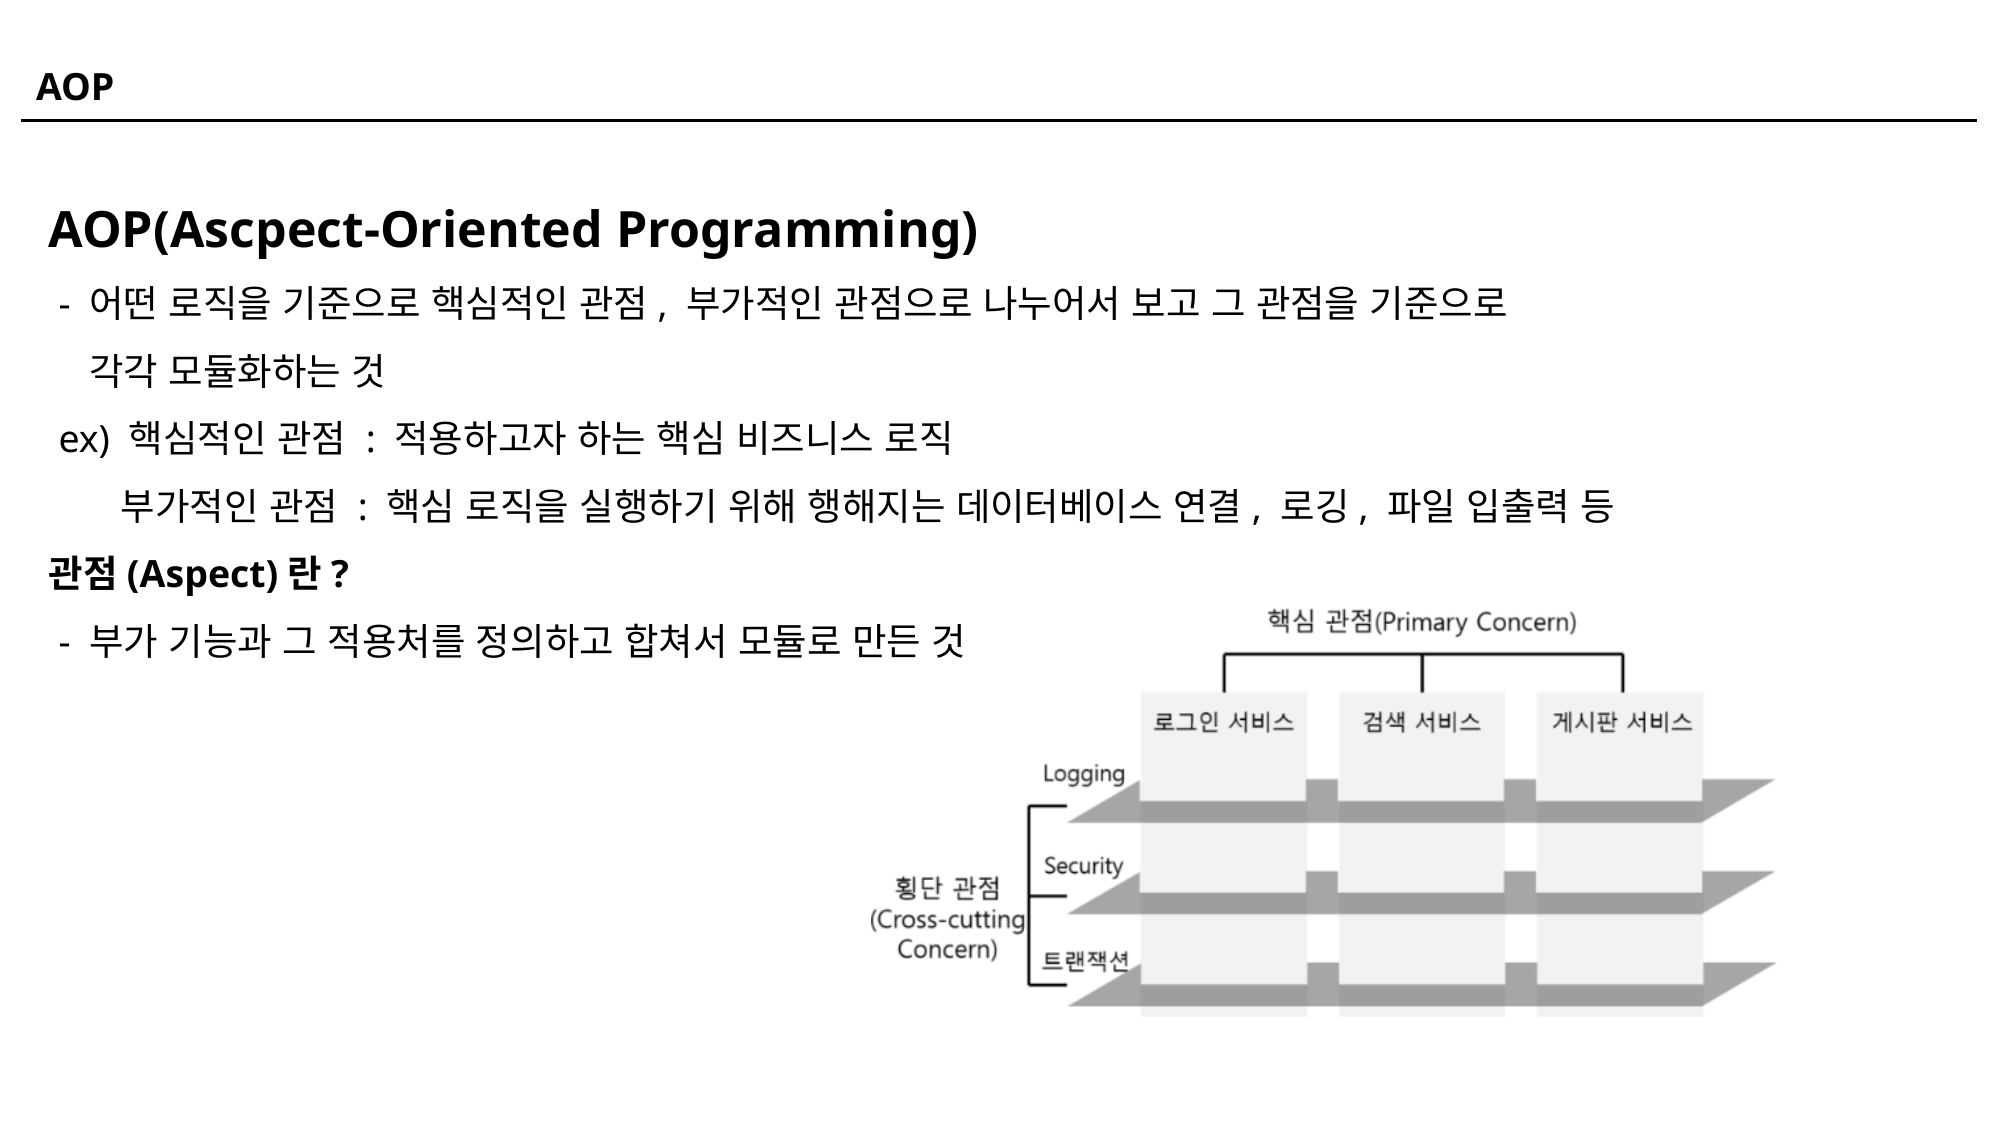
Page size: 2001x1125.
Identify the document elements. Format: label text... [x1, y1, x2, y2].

picture [791, 562, 1868, 1021]
text_box AOP [21, 55, 1978, 116]
text_box AOP(Ascpect-Oriented Programming) - 어떤 로직을 기준으로 핵심적인 관점, 부가적인 관점으로 나누어서 보고 그 관점을 기준으로 각각 모듈화하는 것 ex) 핵심적인 관점 : 적용하고자 하는 핵심 비즈니스 로직 부가적인 관점 : 핵심 로직을 실행하기 위해 행해지는 데이터베이스 연결, 로깅, 파일 입출력 등 관점(Aspect)란? - 부가 기능과 그 적용처를 정의하고 합쳐서 모듈로 만든 것 [34, 160, 1848, 671]
